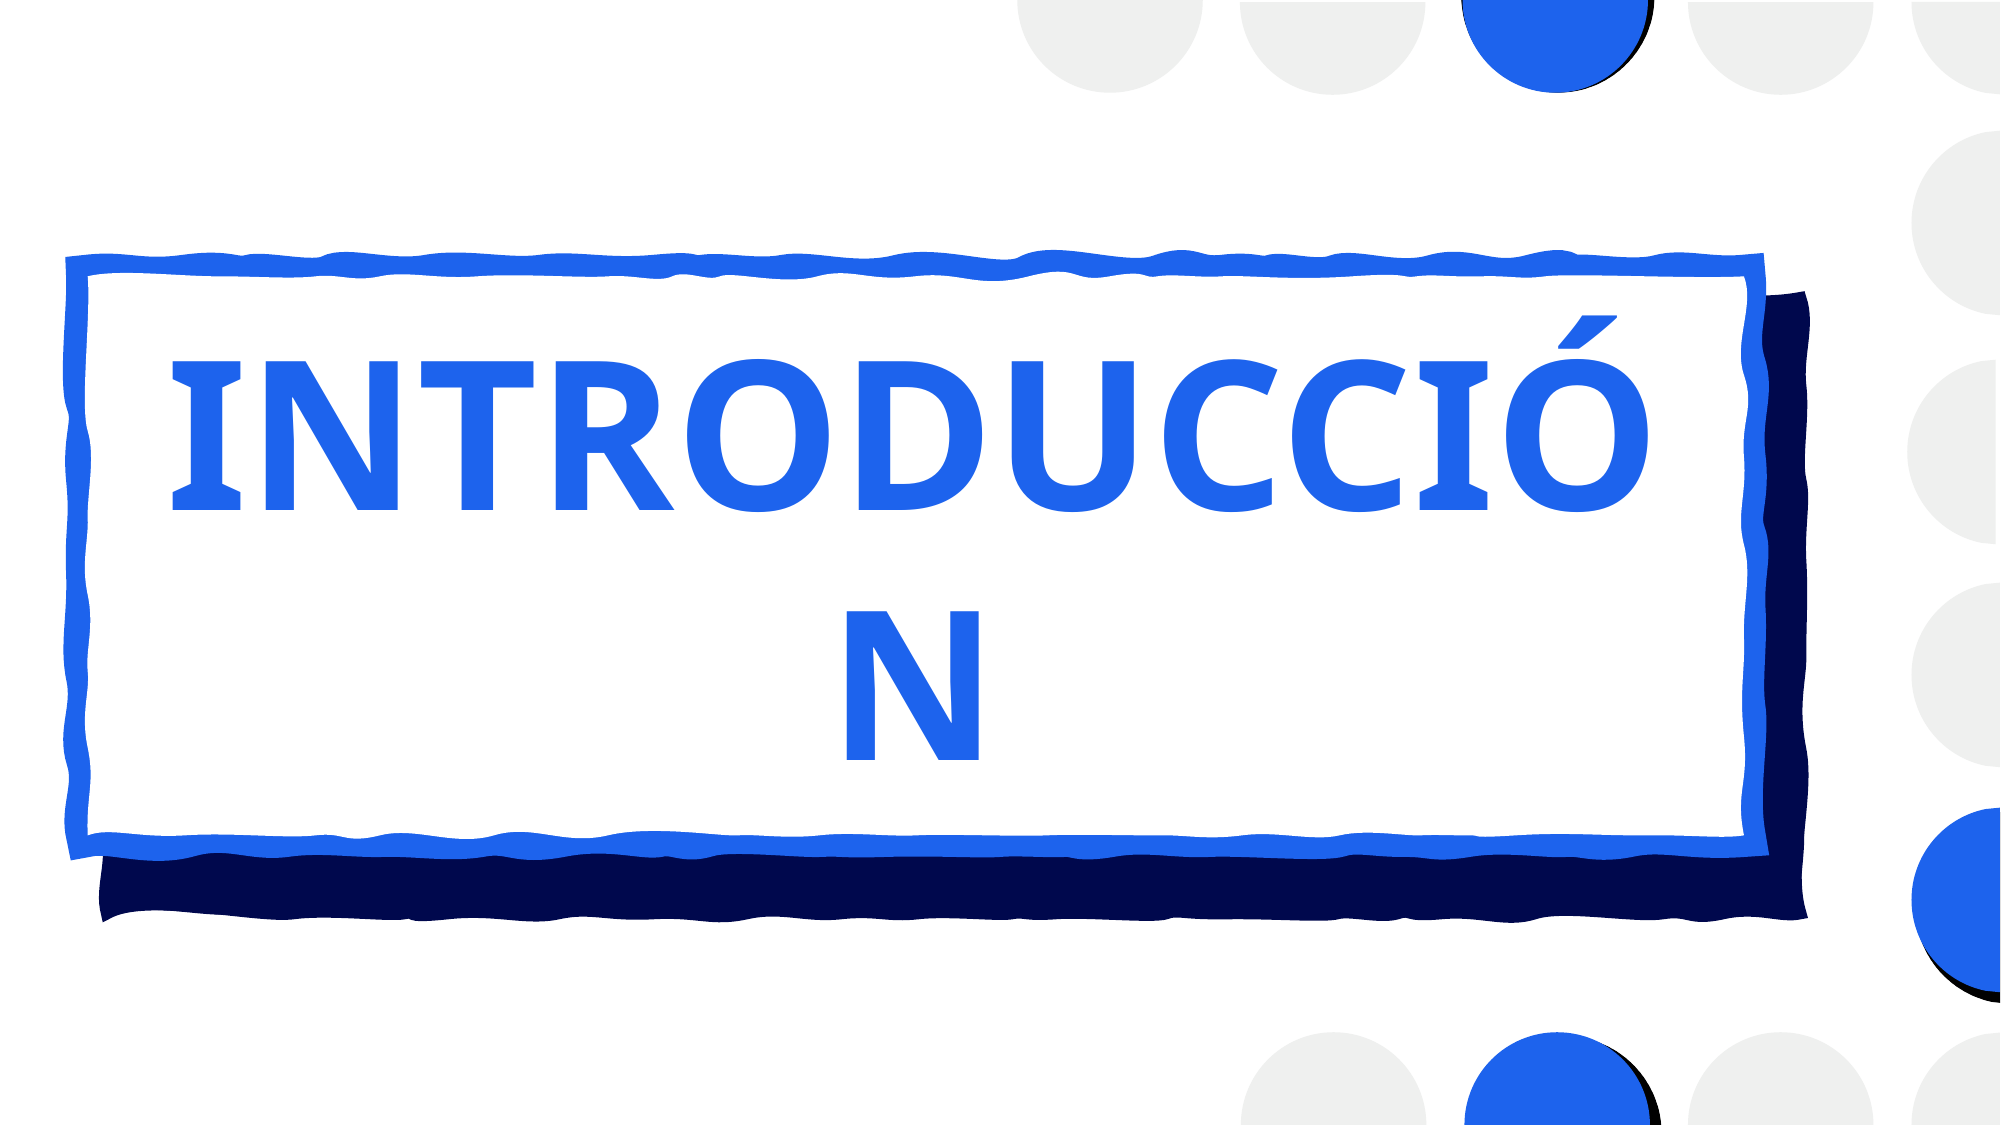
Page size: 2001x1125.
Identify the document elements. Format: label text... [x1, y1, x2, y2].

text_box [104, 297, 1805, 918]
text_box [83, 270, 1749, 841]
title Introducción [107, 298, 1720, 807]
